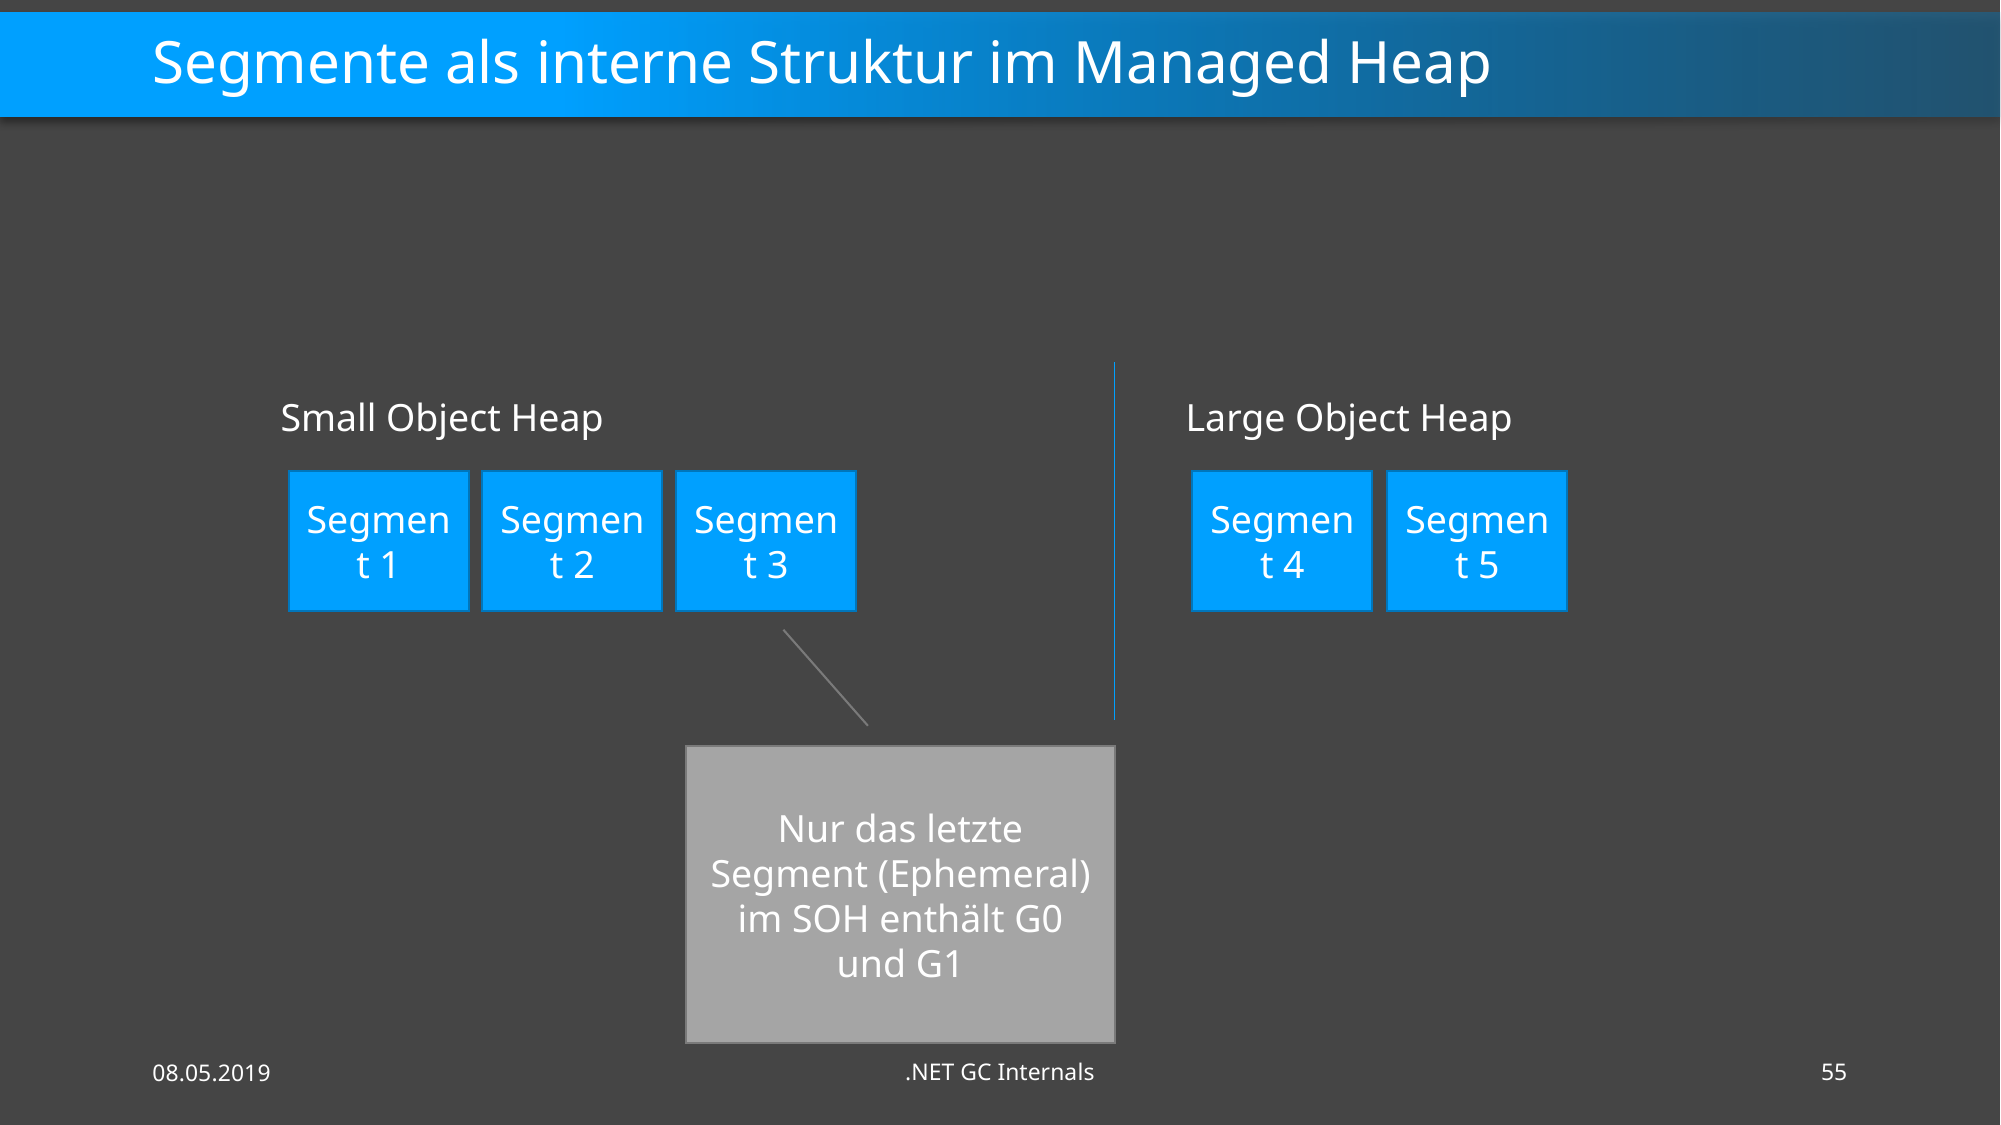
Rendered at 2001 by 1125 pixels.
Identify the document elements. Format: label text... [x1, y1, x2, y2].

text_box Small Object Heap [265, 386, 619, 446]
text_box Segment 2 [481, 470, 663, 612]
text_box Nur das letzte Segment (Ephemeral) im SOH enthält G0 und G1 [685, 745, 1116, 1044]
title Segmente als interne Struktur im Managed Heap [137, 23, 1863, 107]
text_box Segment 5 [1386, 470, 1568, 612]
footer .NET GC Internals [662, 1042, 1338, 1103]
text_box Nur das letzte Segment (Ephemeral) im SOH enthält G0 und G1 [782, 629, 869, 727]
text_box Large Object Heap [1170, 386, 1528, 446]
text_box Segment 3 [675, 470, 857, 612]
text_box Segment 1 [288, 470, 470, 612]
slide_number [137, 1042, 588, 1103]
text_box Segment 4 [1191, 470, 1373, 612]
slide_number 55 [1412, 1042, 1863, 1103]
